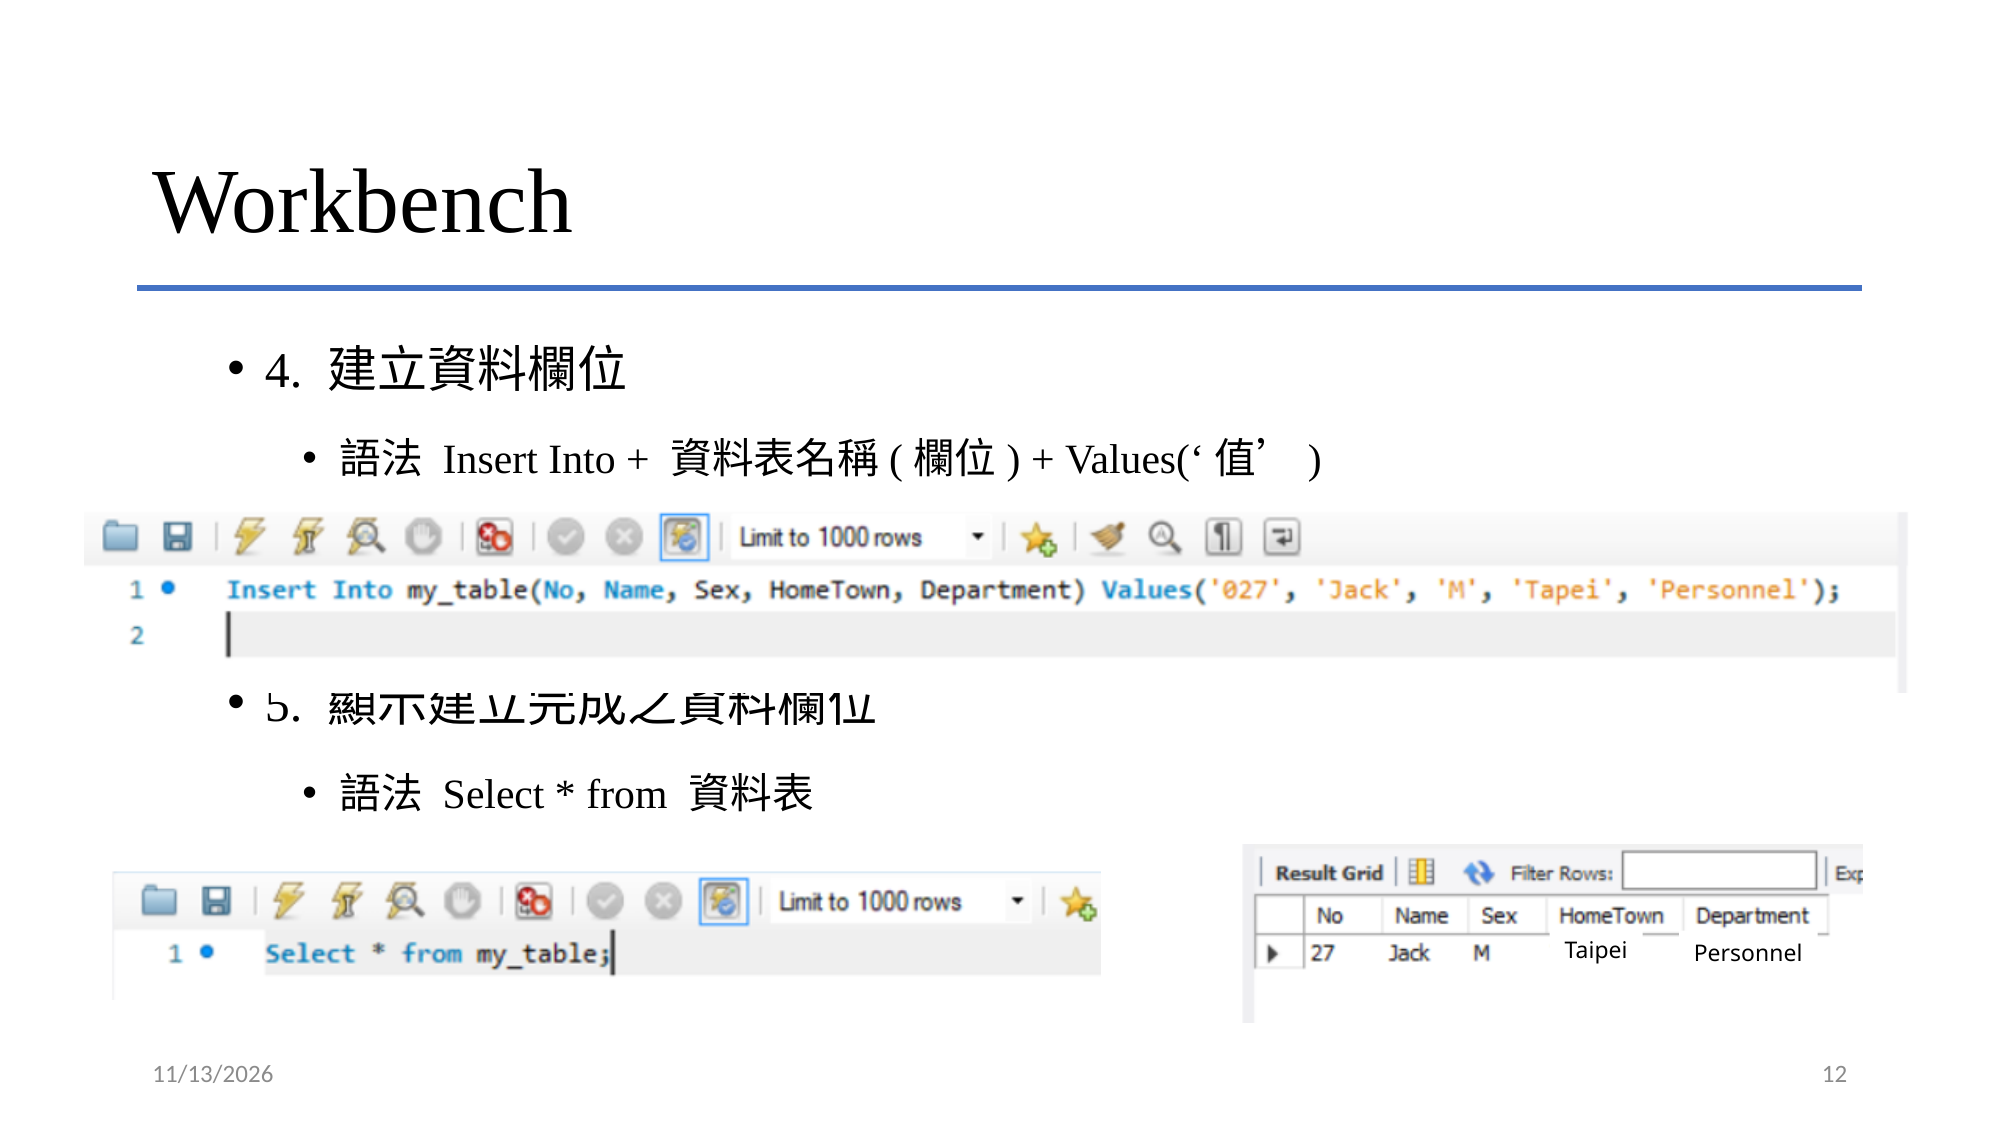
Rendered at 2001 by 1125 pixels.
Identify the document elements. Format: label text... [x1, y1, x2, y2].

list 4. 建立資料欄位 語法 Insert Into + 資料表名稱(欄位) + Values(‘值’) 5. 顯示建立完成之資料欄位 語法 Select * from 資料表 [137, 299, 1863, 503]
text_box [1242, 844, 1863, 1023]
title Workbench [137, 59, 1863, 278]
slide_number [137, 1042, 588, 1103]
picture [100, 867, 1101, 1001]
picture [84, 503, 1916, 693]
slide_number 12 [1412, 1042, 1863, 1103]
list 4. 建立資料欄位 語法 Insert Into + 資料表名稱(欄位) + Values(‘值’) 5. 顯示建立完成之資料欄位 語法 Select * from 資料表 [137, 693, 1863, 1014]
